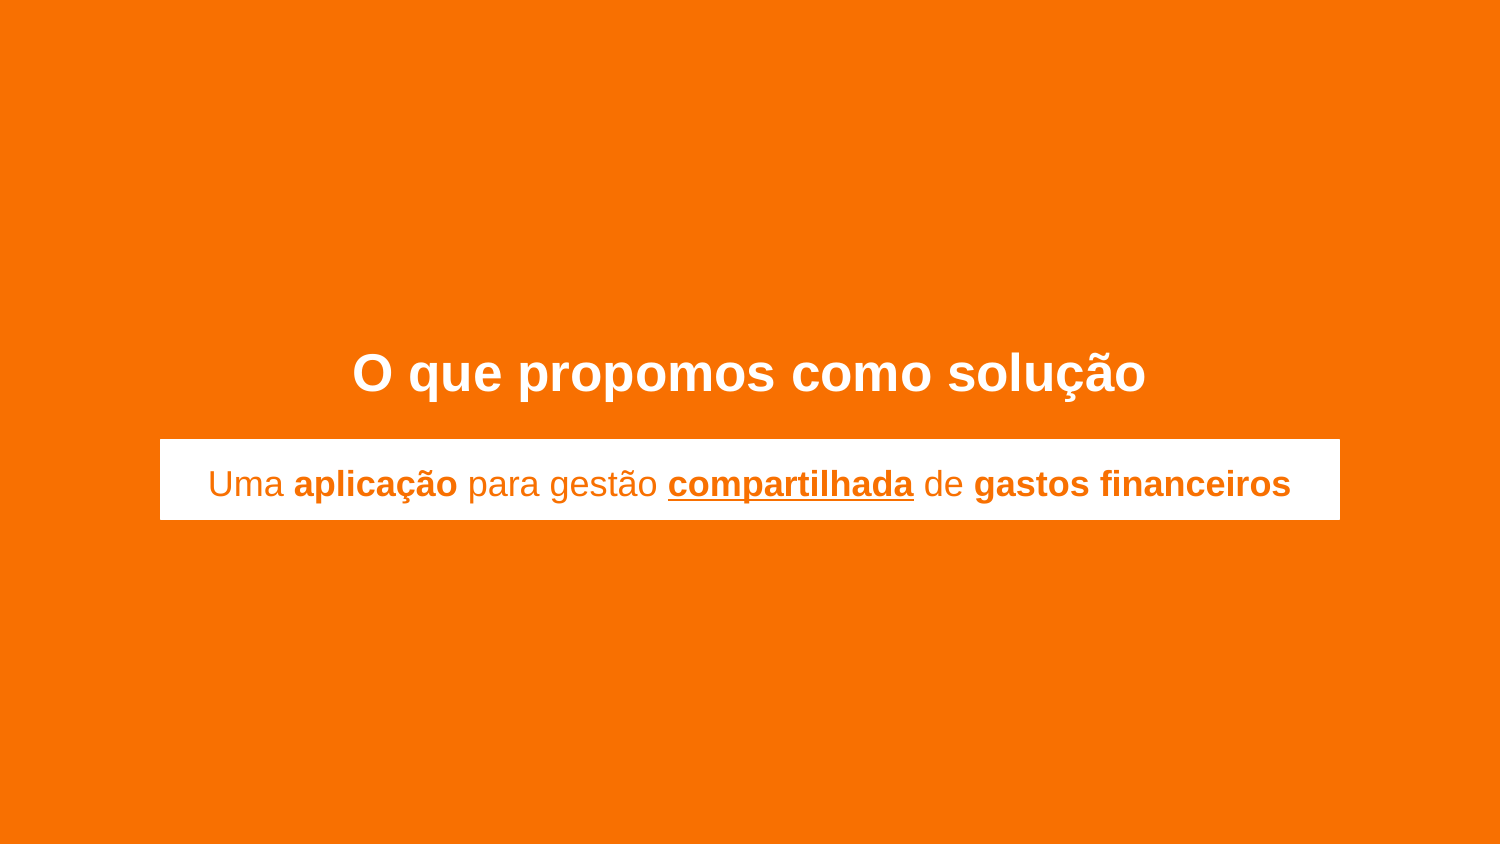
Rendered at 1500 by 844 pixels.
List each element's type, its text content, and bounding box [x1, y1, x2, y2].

title O que propomos como solução [51, 323, 1449, 418]
list Uma aplicação para gestão compartilhada de gastos financeiros [160, 439, 1340, 520]
